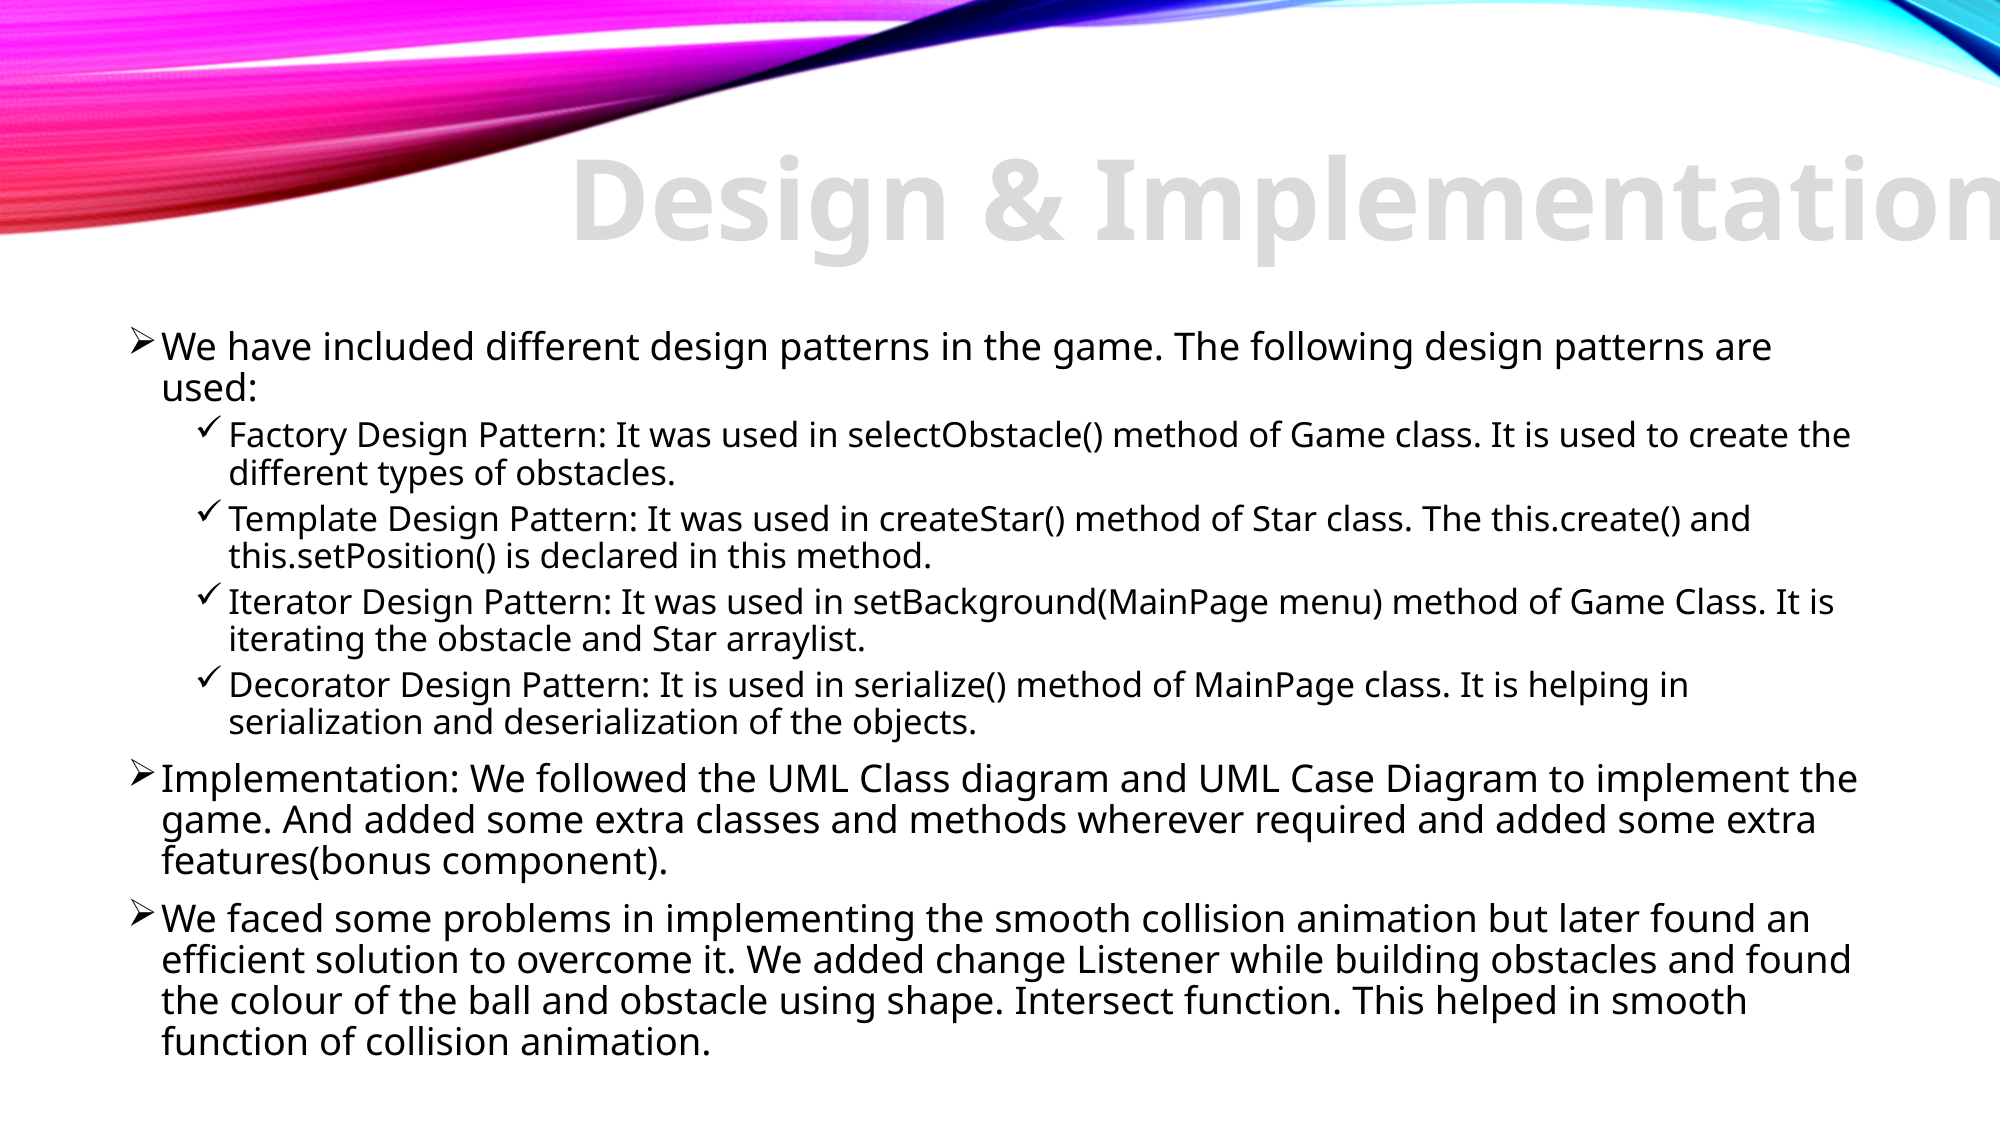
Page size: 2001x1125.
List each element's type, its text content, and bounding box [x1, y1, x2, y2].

picture [1910, 0, 2000, 45]
picture [1890, 0, 2000, 75]
list We have included different design patterns in the game. The following design patterns are used: Factory Design Pattern: It was used in selectObstacle() method of Game class. It is used to create the different types of obstacles. Template Design Pattern: It was used in createStar() method of Star class. The this.create() and this.setPosition() is declared in this method. Iterator Design Pattern: It was used in setBackground(MainPage menu) method of Game Class. It is iterating the obstacle and Star arraylist. Decorator Design Pattern: It is used in serialize() method of MainPage class. It is helping in serialization and deserialization of the objects. Implementation: We followed the UML Class diagram and UML Case Diagram to implement the game. And added some extra classes and methods wherever required and added some extra features(bonus component). We faced some problems in implementing the smooth collision animation but later found an efficient solution to overcome it. We added change Listener while building obstacles and found the colour of the ball and obstacle using shape. Intersect function. This helped in smooth function of collision animation. [112, 319, 1888, 1073]
text_box Design & Implementation [552, 120, 2000, 271]
picture [0, 0, 2000, 237]
